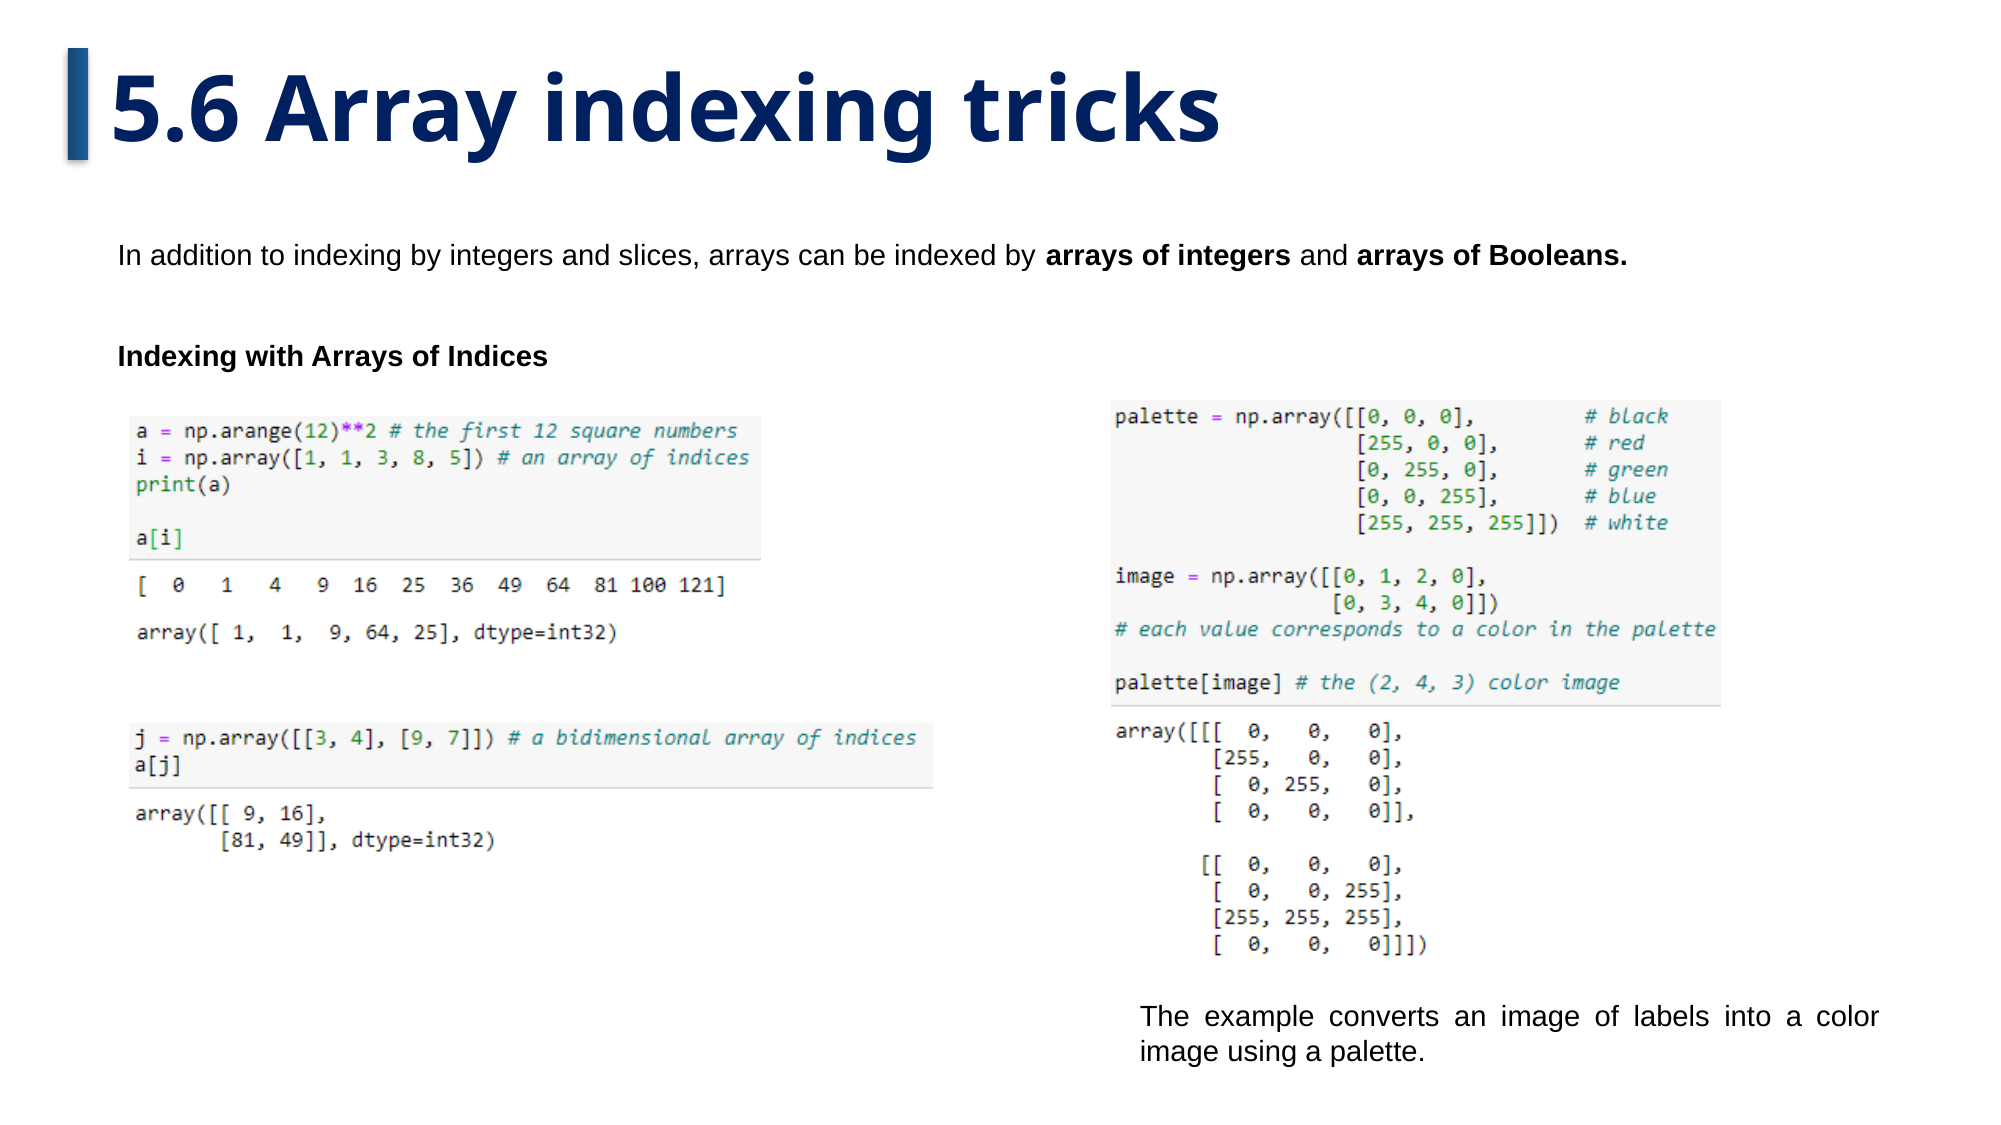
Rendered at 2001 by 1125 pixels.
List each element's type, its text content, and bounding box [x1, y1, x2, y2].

picture [129, 722, 933, 855]
text_box The example converts an image of labels into a color image using a palette. [1125, 990, 1896, 1075]
text_box Indexing with Arrays of Indices [102, 330, 575, 380]
picture [129, 416, 761, 652]
text_box [67, 48, 89, 160]
text_box 5.6 Array indexing tricks [102, 48, 1586, 169]
picture [1111, 400, 1722, 965]
text_box In addition to indexing by integers and slices, arrays can be indexed by arrays of integers and arrays of Booleans. [102, 228, 1976, 279]
